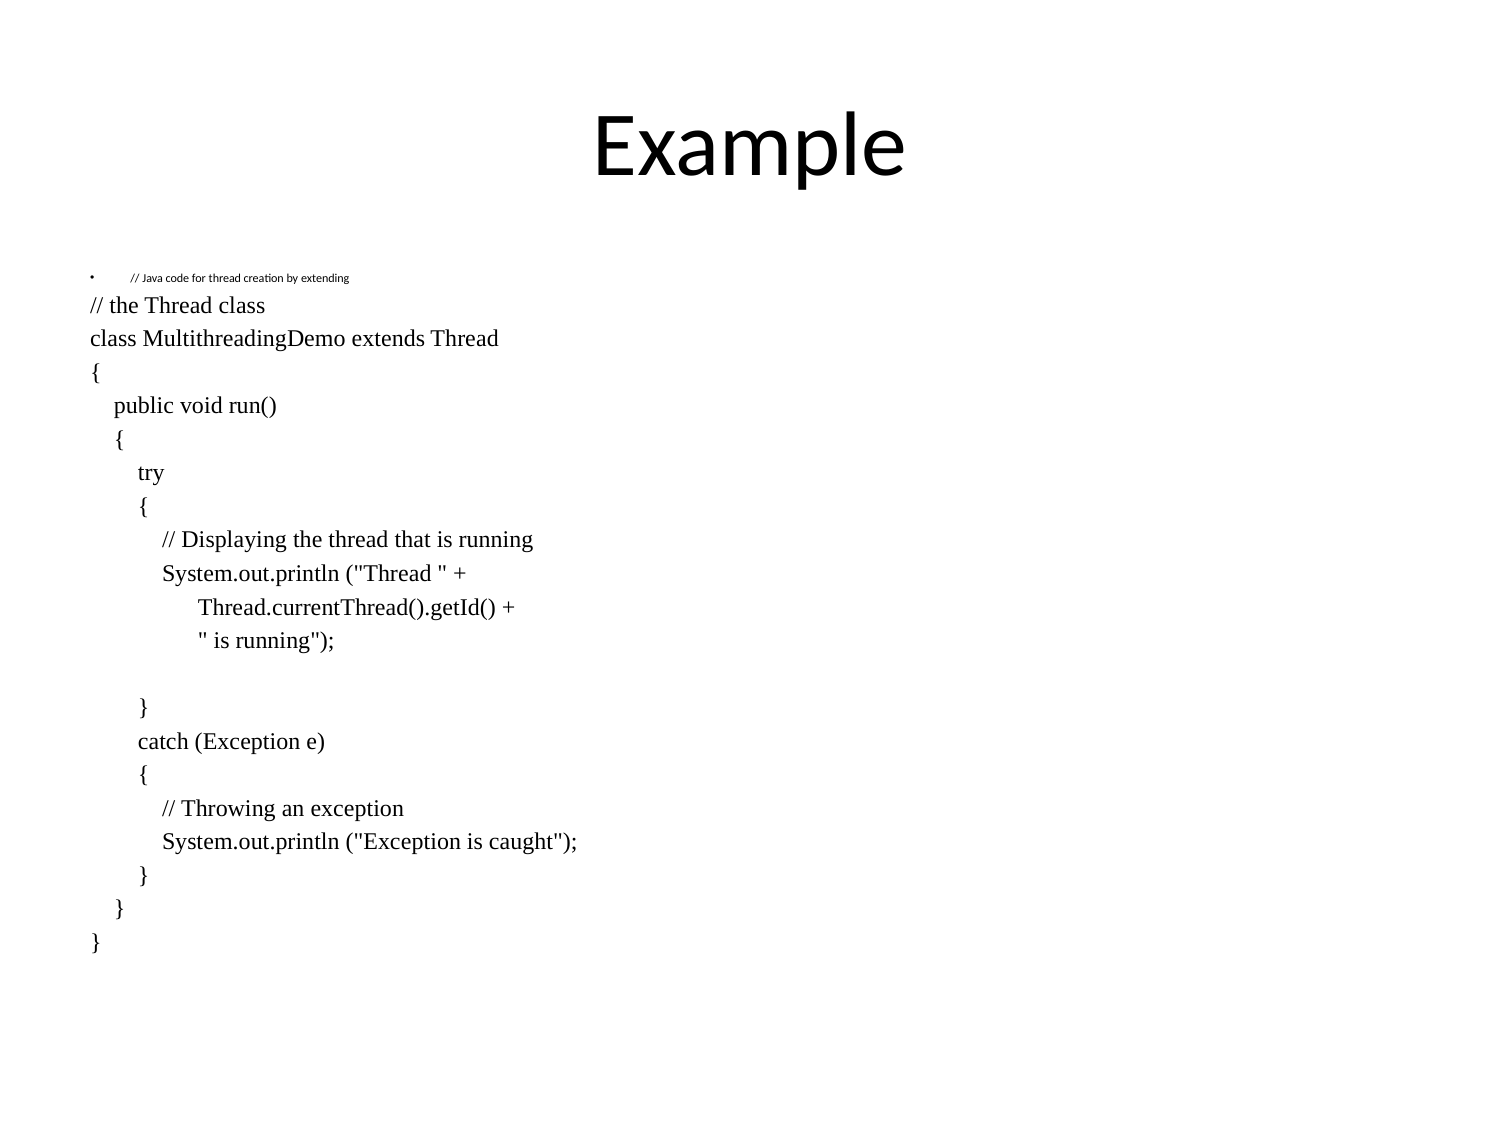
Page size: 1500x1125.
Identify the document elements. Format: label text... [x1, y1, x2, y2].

list // Java code for thread creation by extending // the Thread class class MultithreadingDemo extends Thread { public void run() { try { // Displaying the thread that is running System.out.println ("Thread " + Thread.currentThread().getId() + " is running"); } catch (Exception e) { // Throwing an exception System.out.println ("Exception is caught"); } } } [75, 262, 1425, 1005]
title Example [75, 45, 1425, 233]
